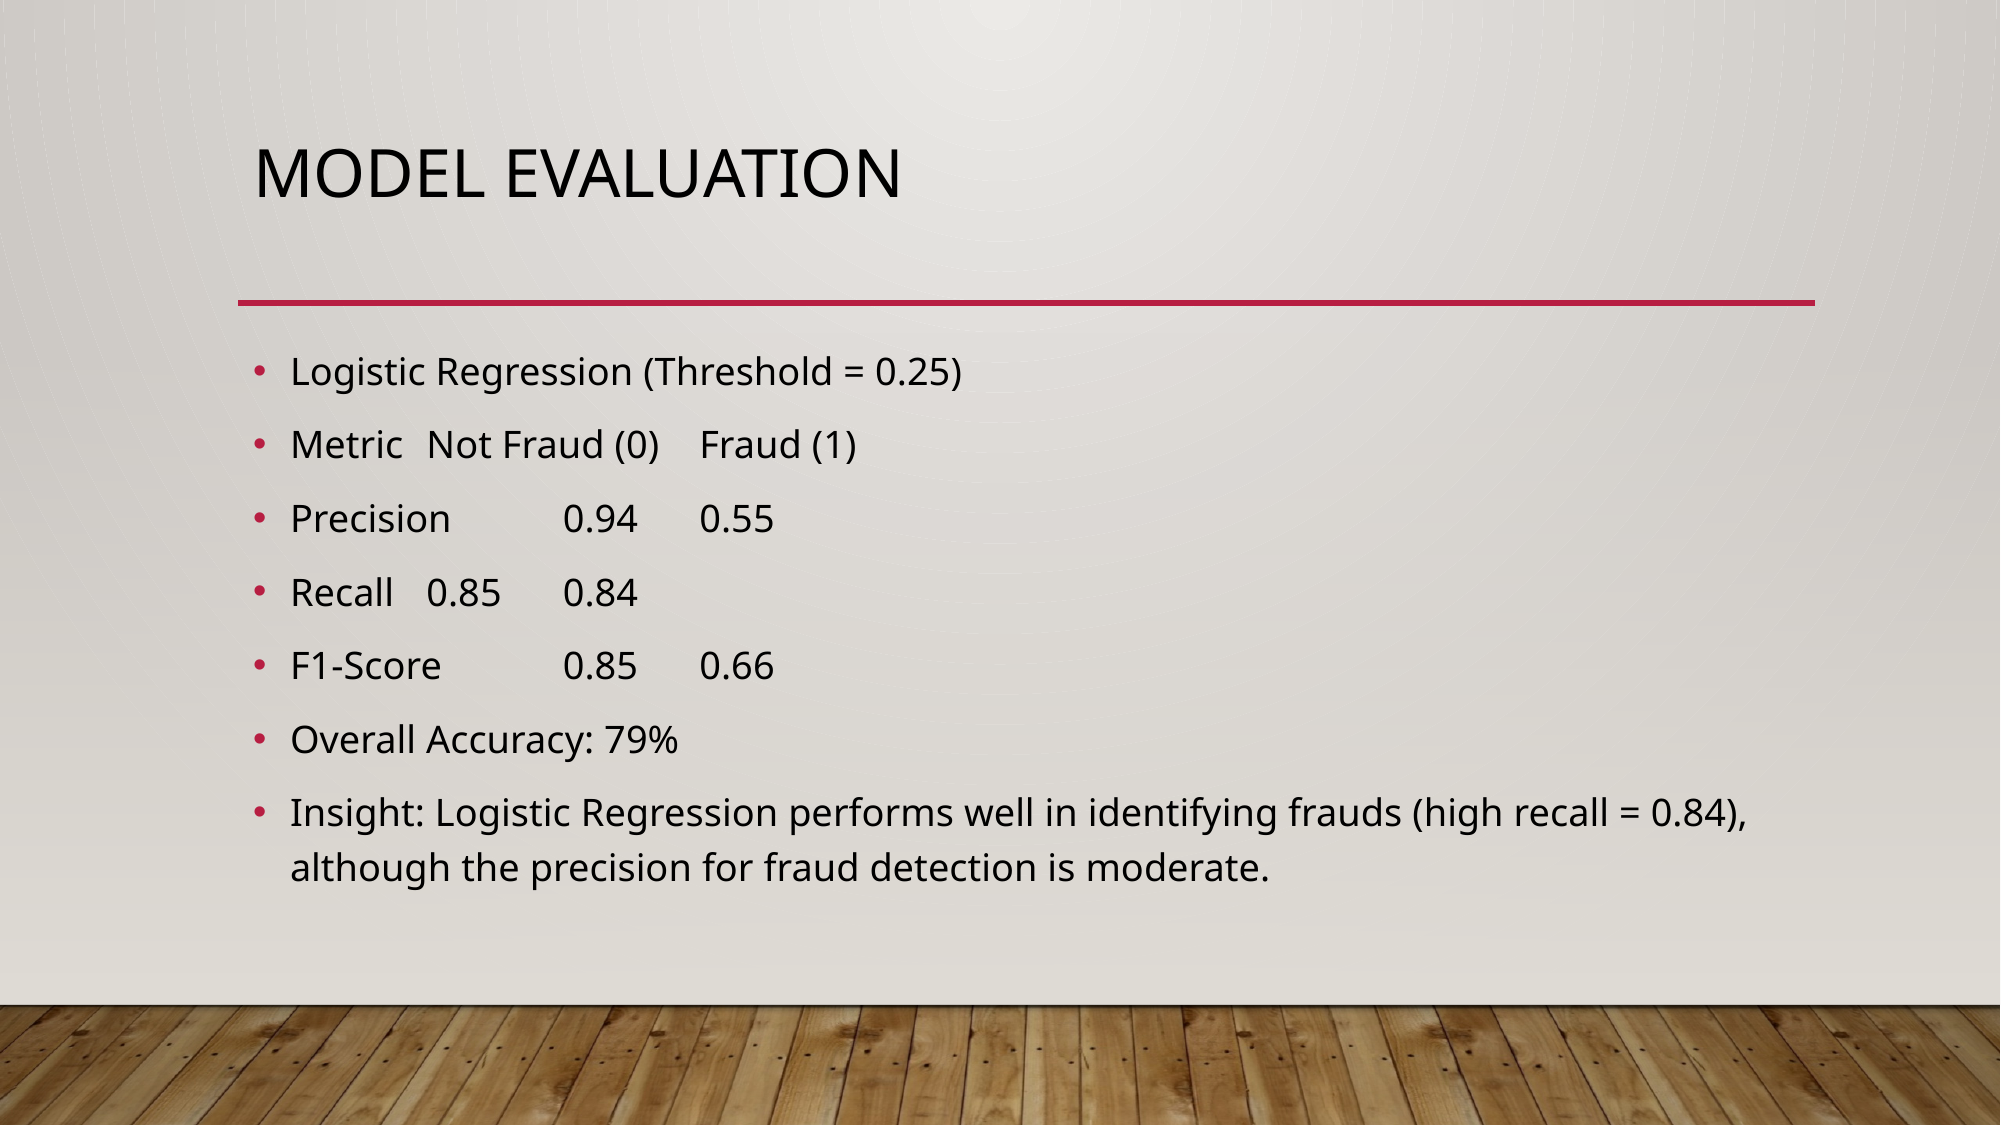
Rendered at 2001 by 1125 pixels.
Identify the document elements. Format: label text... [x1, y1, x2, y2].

title Model Evaluation [238, 131, 1814, 305]
picture [0, 1005, 2000, 1125]
list Logistic Regression (Threshold = 0.25) Metric Not Fraud (0) Fraud (1) Precision 0.94 0.55 Recall 0.85 0.84 F1-Score 0.85 0.66 Overall Accuracy: 79% Insight: Logistic Regression performs well in identifying frauds (high recall = 0.84), although the precision for fraud detection is moderate. [238, 330, 1814, 897]
